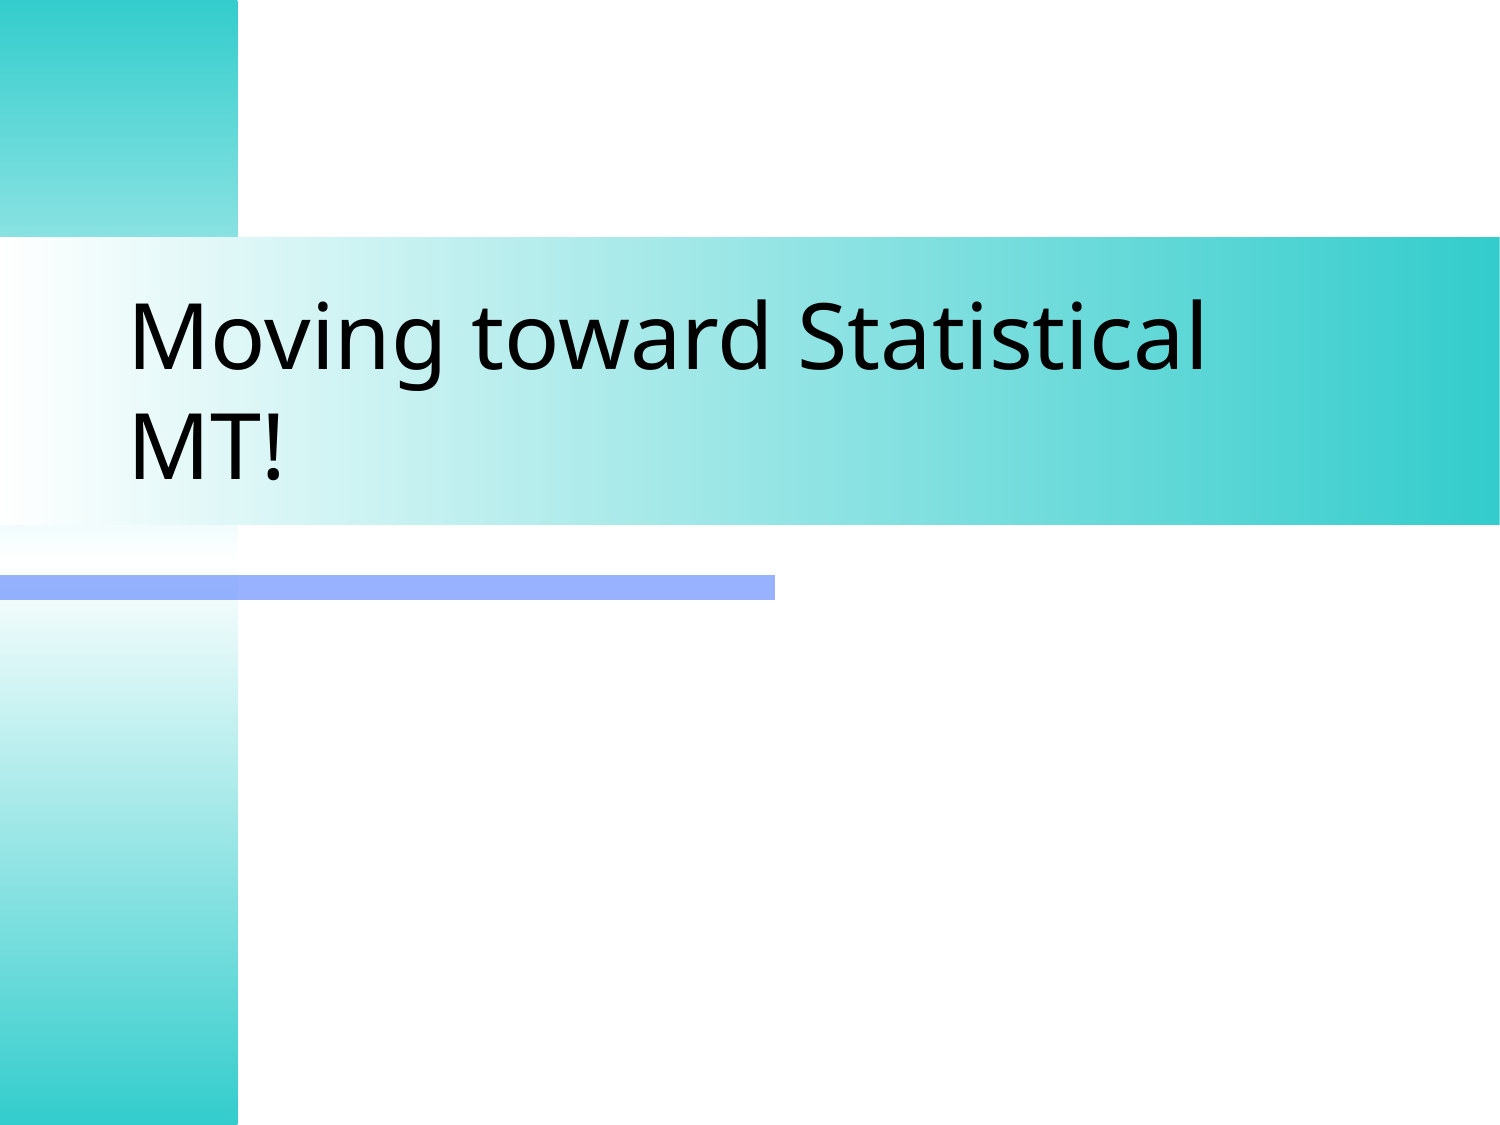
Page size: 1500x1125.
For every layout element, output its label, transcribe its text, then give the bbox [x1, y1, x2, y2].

title Moving toward Statistical MT! [112, 274, 1388, 501]
